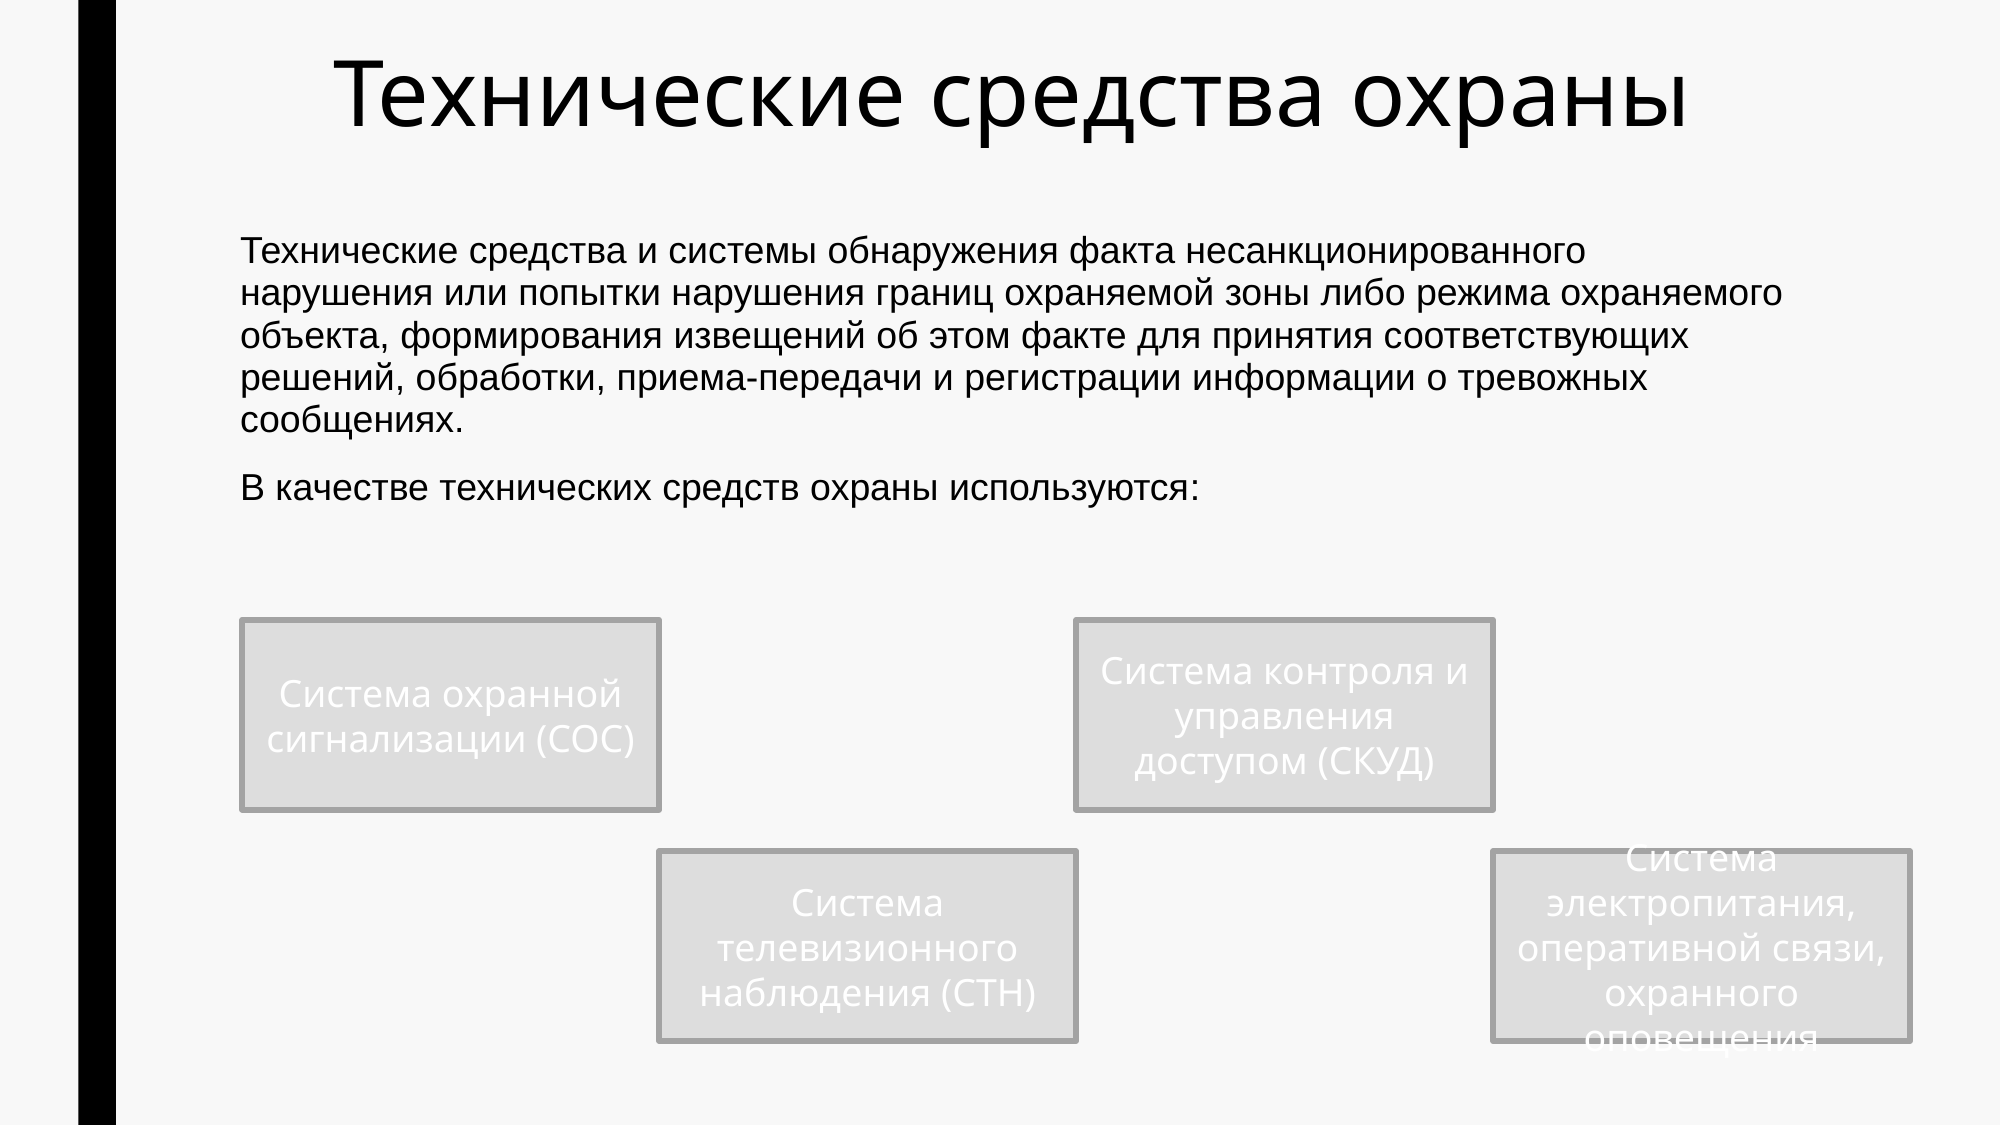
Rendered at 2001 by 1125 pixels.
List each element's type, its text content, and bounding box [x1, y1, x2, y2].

list Технические средства и системы обнаружения факта несанкционированного нарушения или попытки нарушения границ охраняемой зоны либо режима охраняемого объекта, формирования извещений об этом факте для принятия соответствующих решений, обработки, приема-передачи и регистрации информации о тревожных сообщениях. В качестве технических средств охраны используются: [225, 222, 1800, 810]
text_box Система телевизионного наблюдения (СТН) [656, 848, 1079, 1044]
text_box Система электропитания, оперативной связи, охранного оповещения [1490, 848, 1913, 1044]
title Технические средства охраны [225, 40, 1800, 222]
text_box Система охранной сигнализации (СОС) [239, 617, 662, 813]
text_box Система контроля и управления доступом (СКУД) [1073, 617, 1496, 813]
